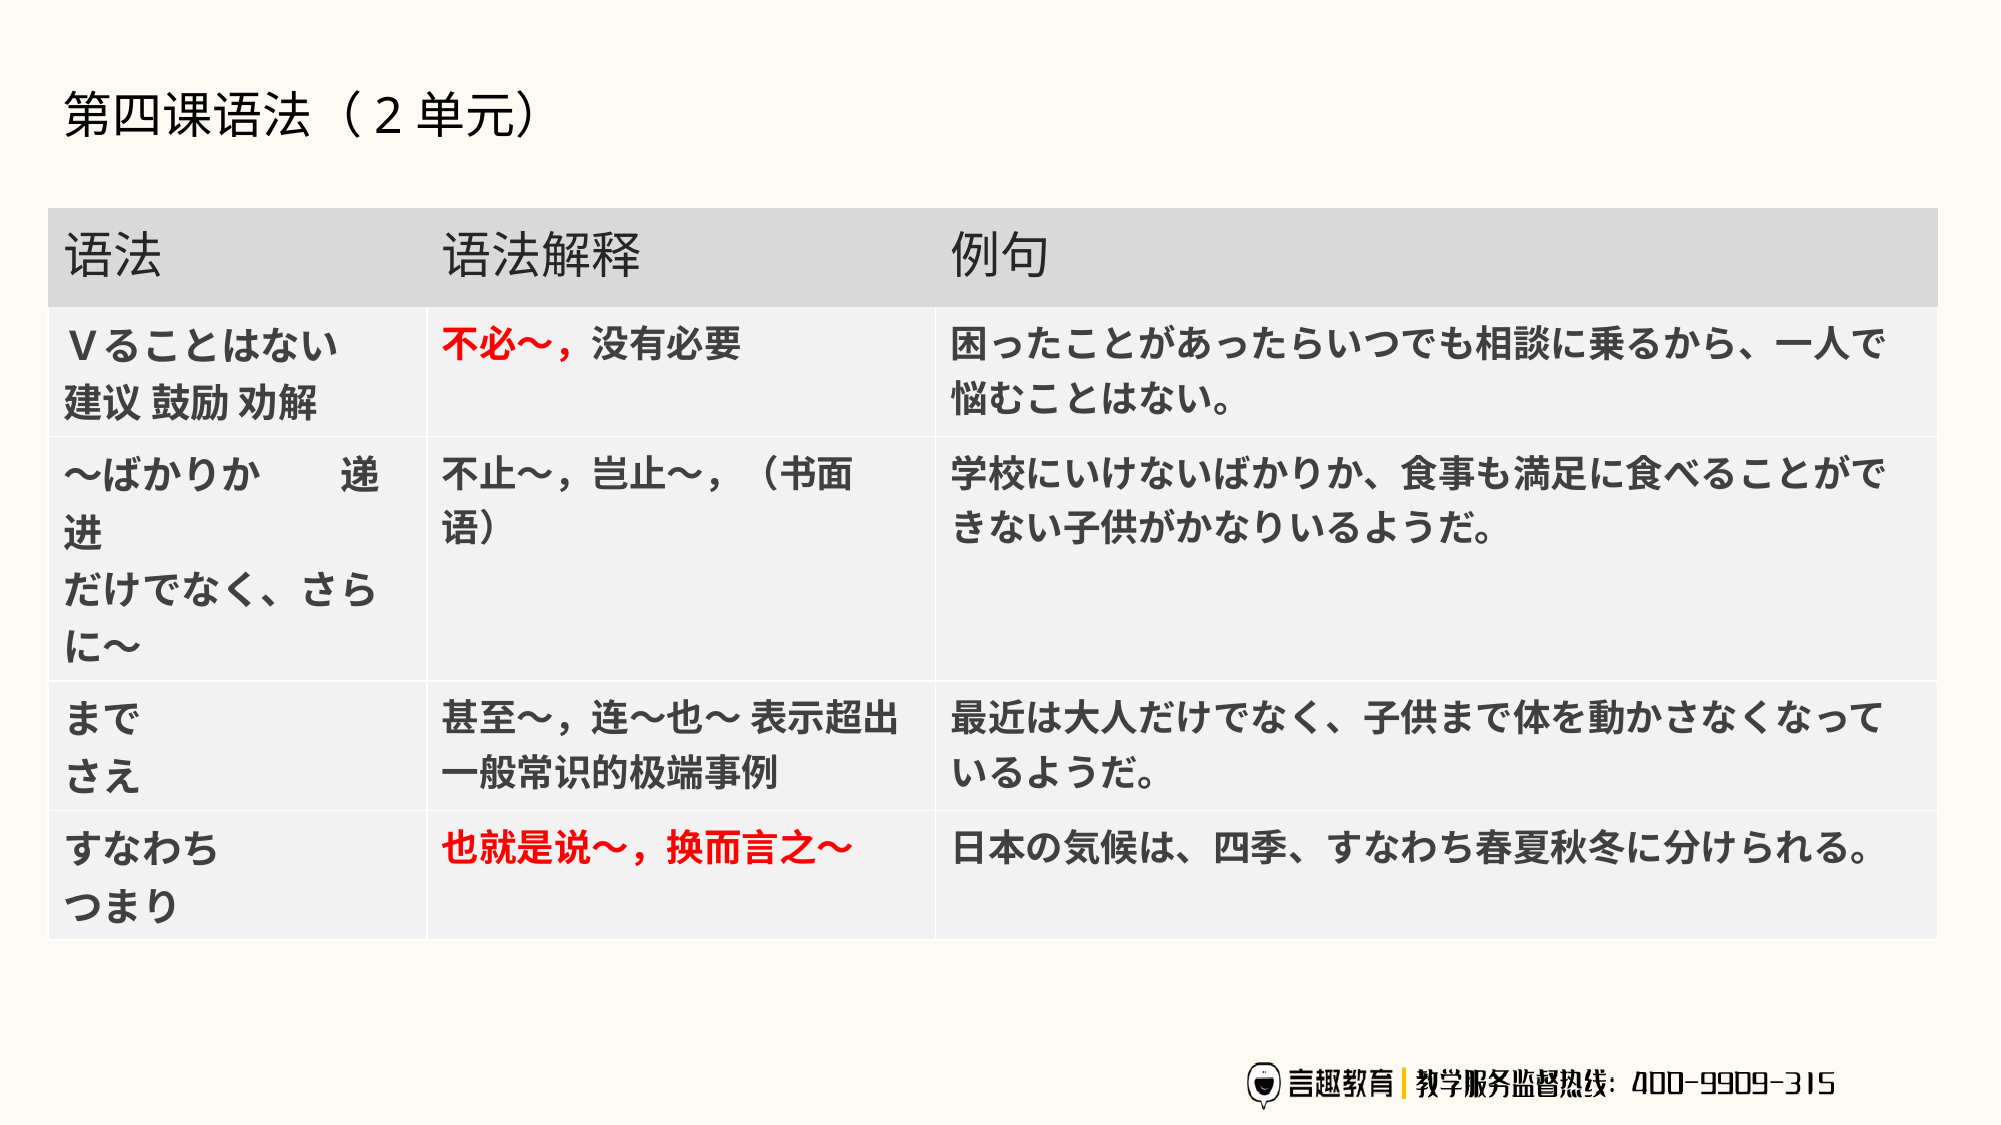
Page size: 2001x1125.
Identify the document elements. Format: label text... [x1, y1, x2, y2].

table_header 语法解释 [427, 208, 936, 307]
picture [1238, 1050, 2001, 1122]
text_box 第四课语法（2单元） [48, 76, 995, 152]
table_cell 甚至～，连～也～ 表示超出一般常识的极端事例 [428, 682, 935, 810]
table_cell すなわち つまり [49, 811, 426, 939]
table_header 语法 [48, 208, 427, 307]
table_cell 不止～，岂止～，（书面语） [428, 437, 935, 680]
table_cell ～ばかりか 递进 だけでなく、さらに～ [49, 437, 426, 680]
table_cell Ｖることはない 建议 鼓励 劝解 [49, 307, 426, 436]
table_header 例句 [936, 208, 1938, 307]
table_cell 最近は大人だけでなく、子供まで体を動かさなくなっているようだ。 [936, 682, 1937, 810]
table_cell 不必～，没有必要 [428, 307, 935, 436]
table_cell まで さえ [49, 682, 426, 810]
table_cell 日本の気候は、四季、すなわち春夏秋冬に分けられる。 [936, 811, 1937, 939]
table_cell 困ったことがあったらいつでも相談に乗るから、一人で悩むことはない。 [936, 307, 1937, 436]
table_cell 也就是说～，换而言之～ [428, 811, 935, 939]
table_cell 学校にいけないばかりか、食事も満足に食べることができない子供がかなりいるようだ。 [936, 437, 1937, 680]
